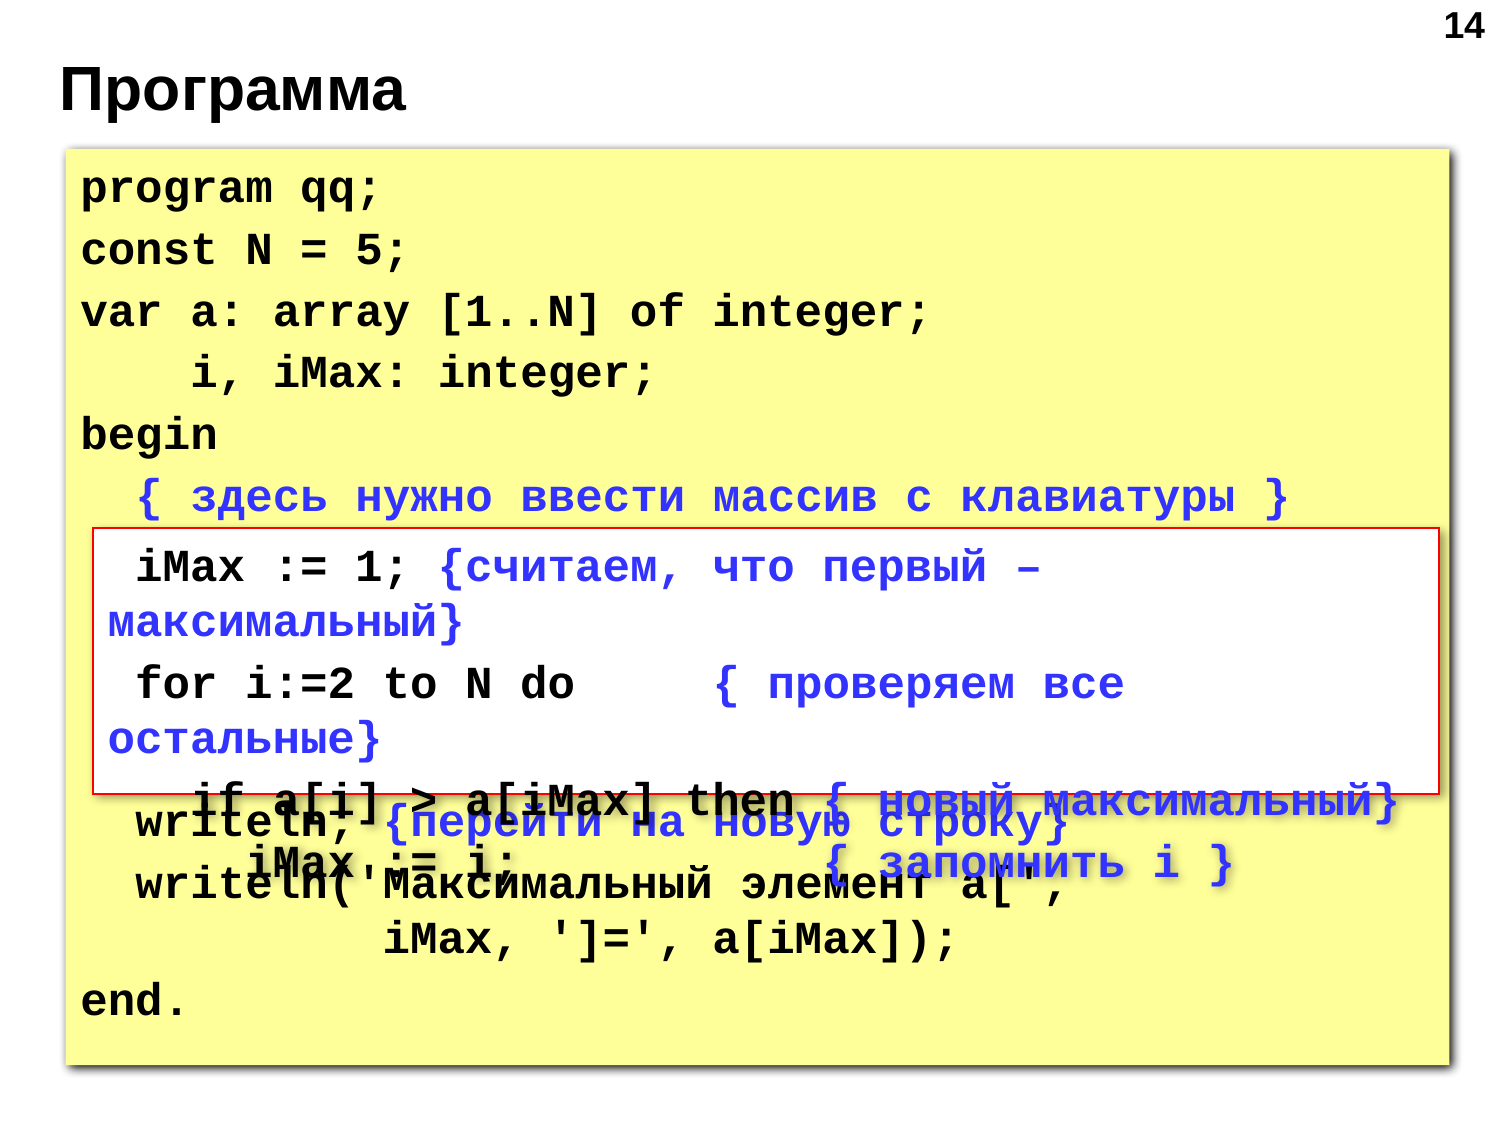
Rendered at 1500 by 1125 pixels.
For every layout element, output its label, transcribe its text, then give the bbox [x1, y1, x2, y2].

text_box program qq; const N = 5; var a: array [1..N] of integer; i, iMax: integer; begin { здесь нужно ввести массив с клавиатуры } iMax := 1; {считаем, что первый – максимальный} for i:=2 to N do { проверяем все остальные} if a[i] > a[iMax] then { новый максимальный} iMax := i; { запомнить i } writeln; {перейти на новую строку} writeln('Максимальный элемент a[', iMax, ']=', a[iMax]); end. [65, 148, 1450, 1066]
text_box iMax := 1; {считаем, что первый – максимальный} for i:=2 to N do { проверяем все остальные} if a[i] > a[iMax] then { новый максимальный} iMax := i; { запомнить i } [92, 528, 1440, 794]
text_box ‹#› [1149, 0, 1500, 51]
title Программа [44, 41, 1500, 130]
